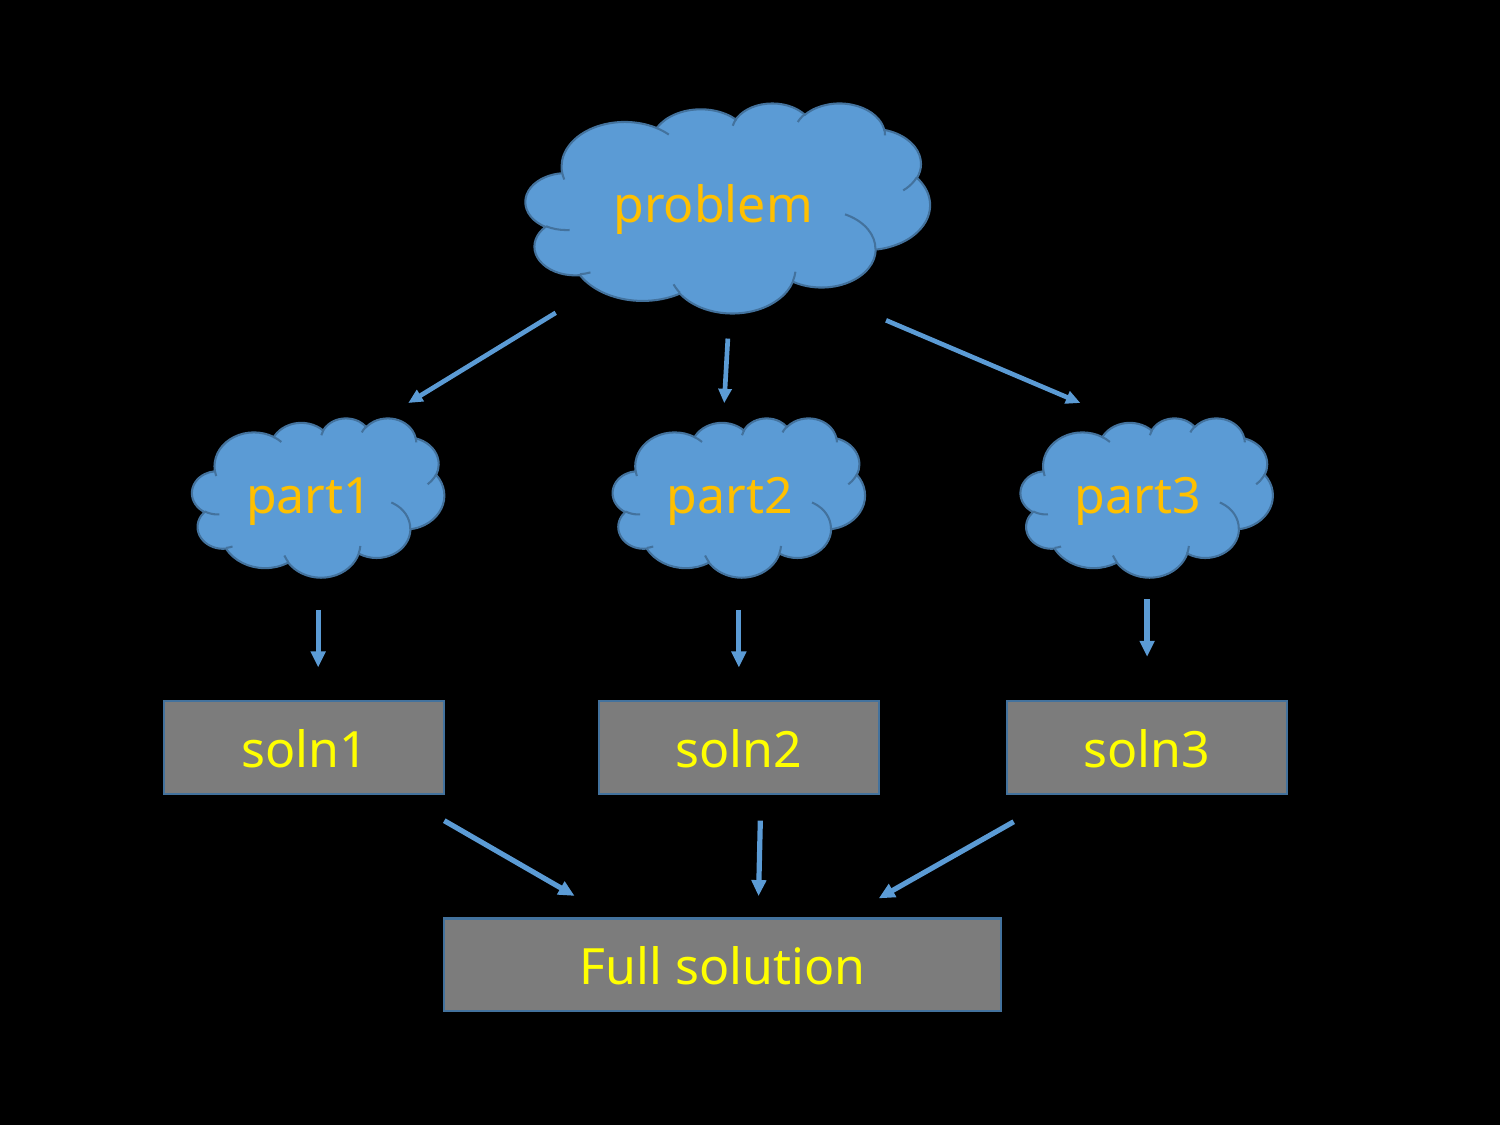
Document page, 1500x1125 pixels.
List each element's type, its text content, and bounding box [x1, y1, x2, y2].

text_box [724, 338, 728, 403]
text_box soln3 [1006, 700, 1288, 795]
text_box problem [524, 102, 932, 315]
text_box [879, 821, 1014, 899]
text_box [885, 320, 1080, 403]
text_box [444, 820, 575, 896]
text_box part3 [1019, 417, 1274, 579]
text_box part1 [190, 417, 446, 579]
text_box soln1 [163, 700, 445, 795]
text_box soln2 [598, 700, 880, 795]
text_box Full solution [443, 917, 1002, 1012]
text_box part2 [611, 417, 867, 579]
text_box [408, 312, 556, 403]
